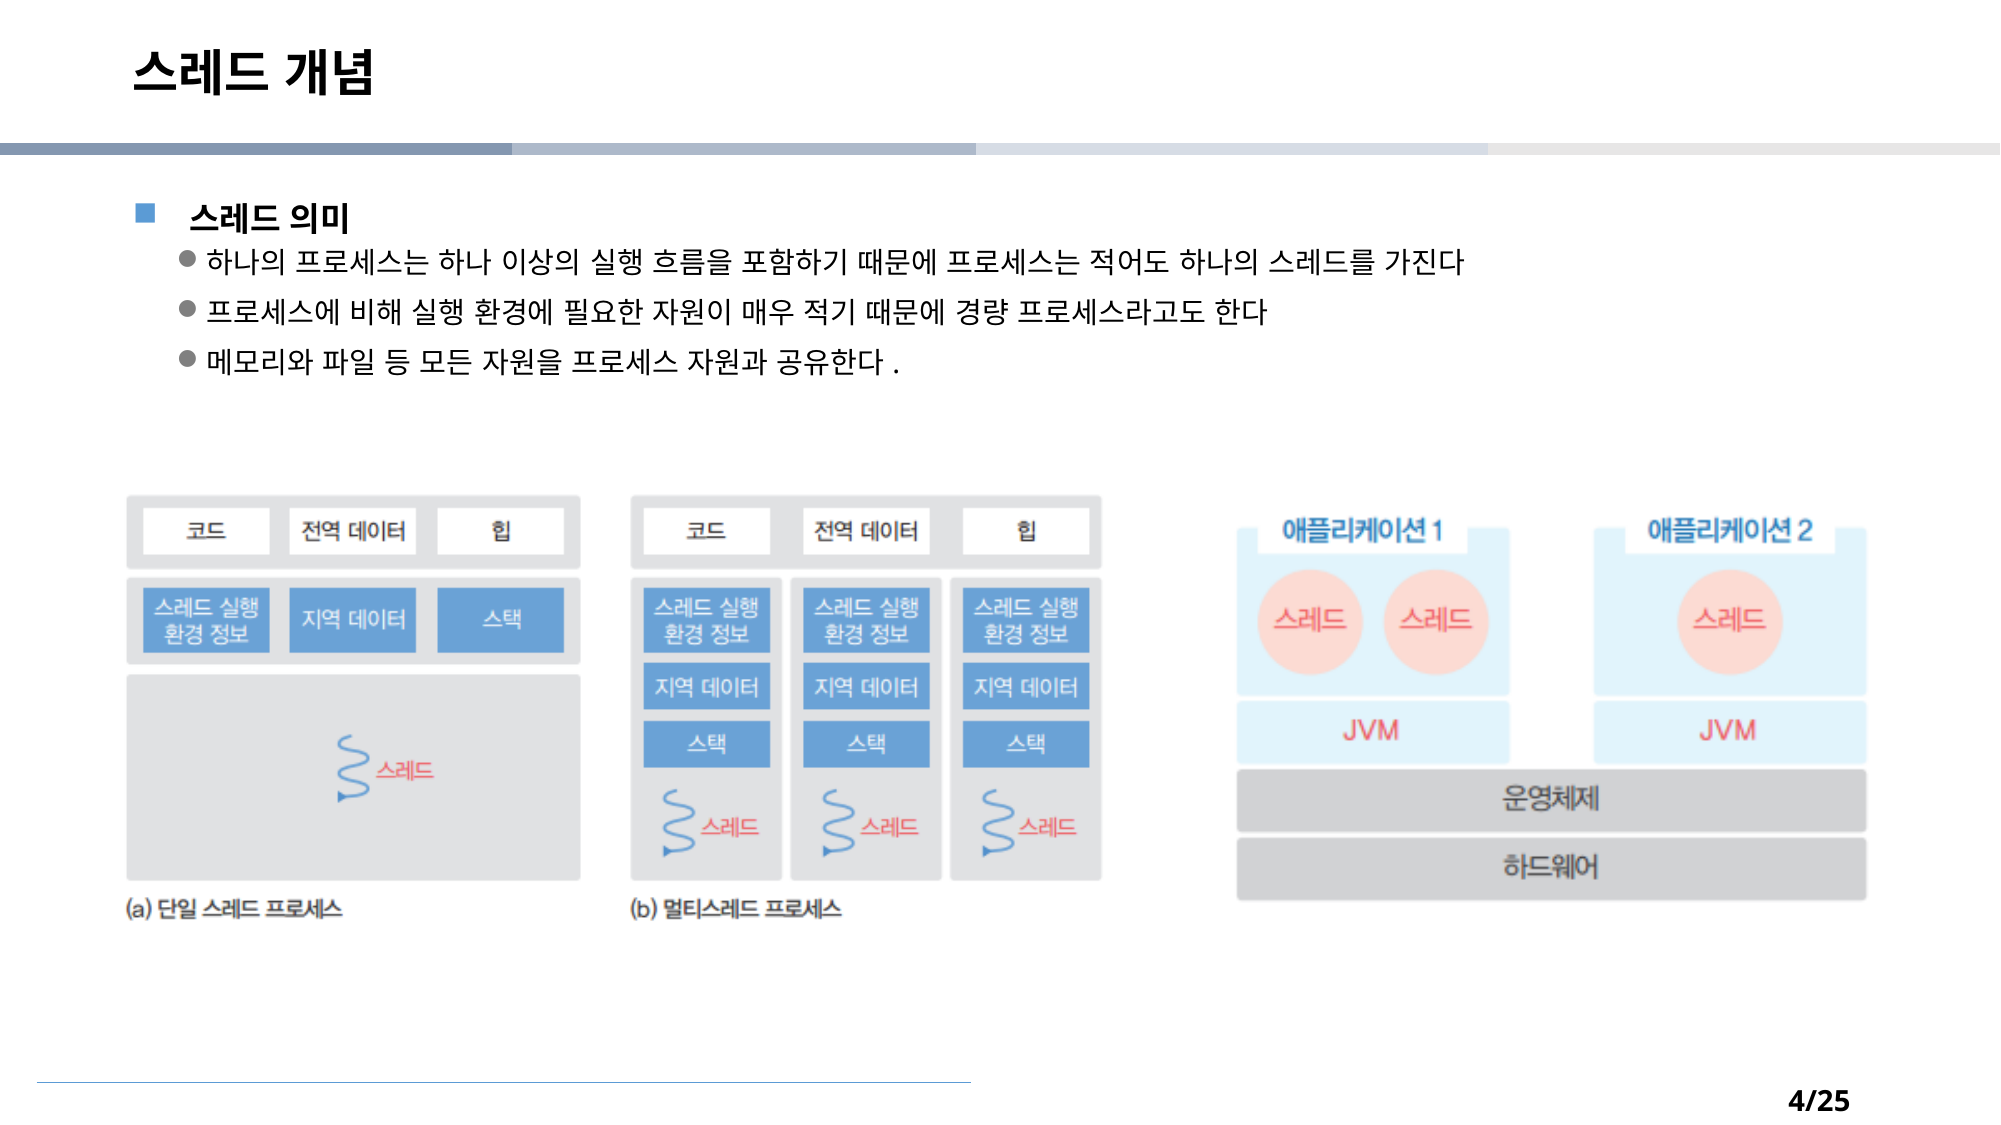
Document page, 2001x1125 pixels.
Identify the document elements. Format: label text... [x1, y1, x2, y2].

title 스레드 개념 [117, 30, 1772, 121]
picture [1225, 504, 1877, 911]
list 스레드 의미 하나의 프로세스는 하나 이상의 실행 흐름을 포함하기 때문에 프로세스는 적어도 하나의 스레드를 가진다 프로세스에 비해 실행 환경에 필요한 자원이 매우 적기 때문에 경량 프로세스라고도 한다 메모리와 파일 등 모든 자원을 프로세스 자원과 공유한다. [117, 170, 1914, 1057]
picture [117, 490, 1108, 926]
